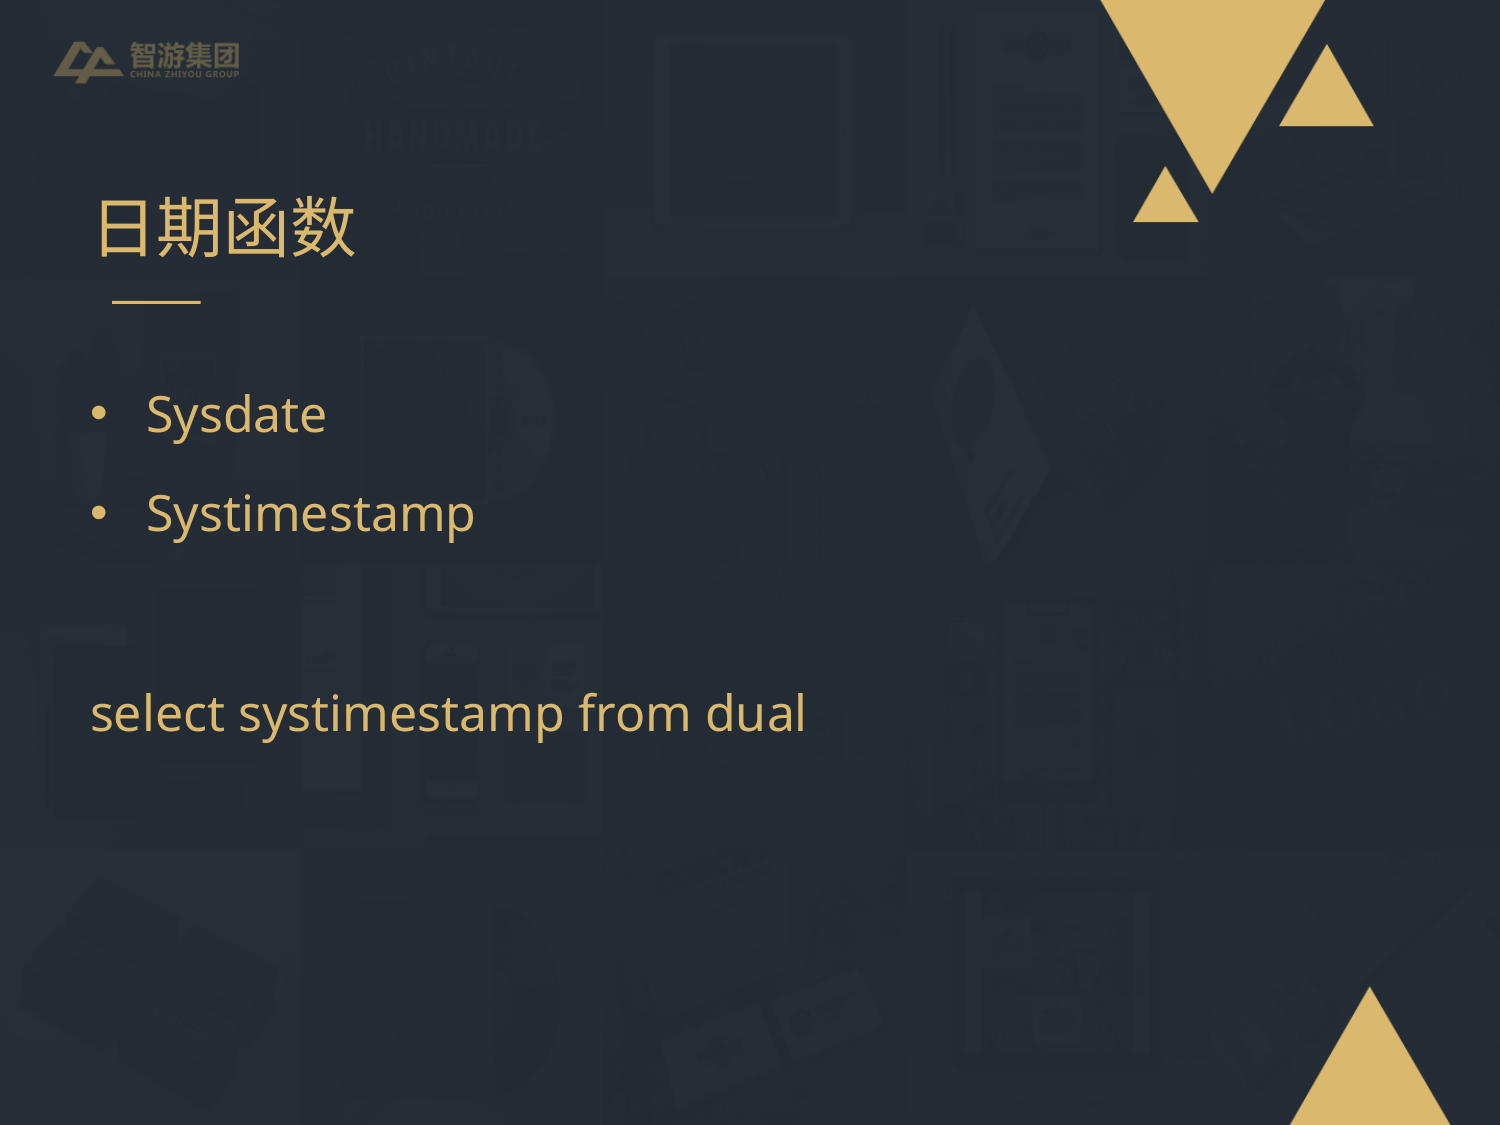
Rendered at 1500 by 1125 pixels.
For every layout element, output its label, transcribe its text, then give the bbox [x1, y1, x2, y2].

list Sysdate Systimestamp select systimestamp from dual [75, 344, 1425, 1000]
title 日期函数 [75, 160, 869, 291]
picture [0, 0, 1500, 1125]
